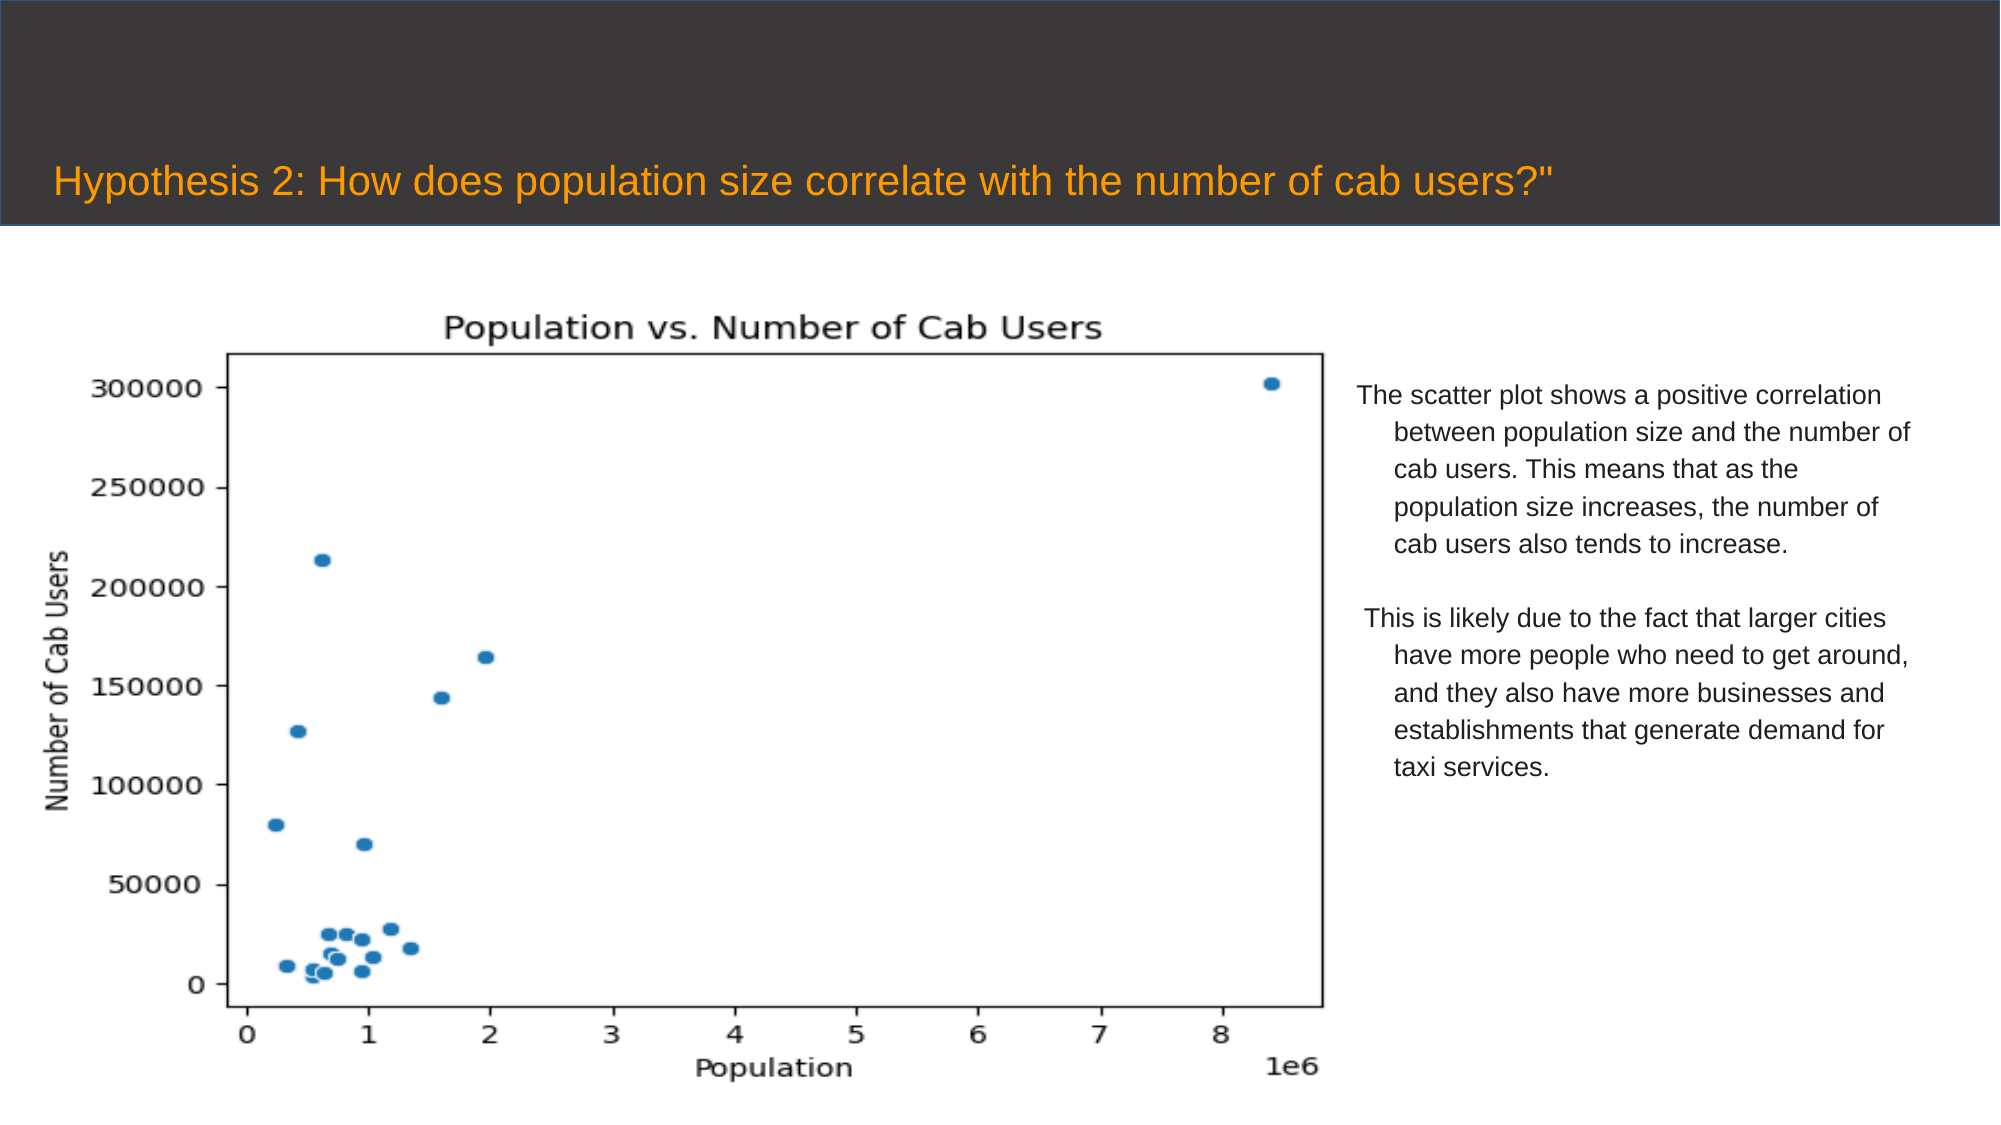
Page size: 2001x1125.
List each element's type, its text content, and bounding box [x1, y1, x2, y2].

list The scatter plot shows a positive correlation between population size and the number of cab users. This means that as the population size increases, the number of cab users also tends to increase. This is likely due to the fact that larger cities have more people who need to get around, and they also have more businesses and establishments that generate demand for taxi services. [1346, 337, 1931, 963]
text_box [0, 0, 2000, 225]
picture [24, 296, 1342, 1101]
title Hypothesis 2: How does population size correlate with the number of cab users?" [38, 18, 1739, 345]
